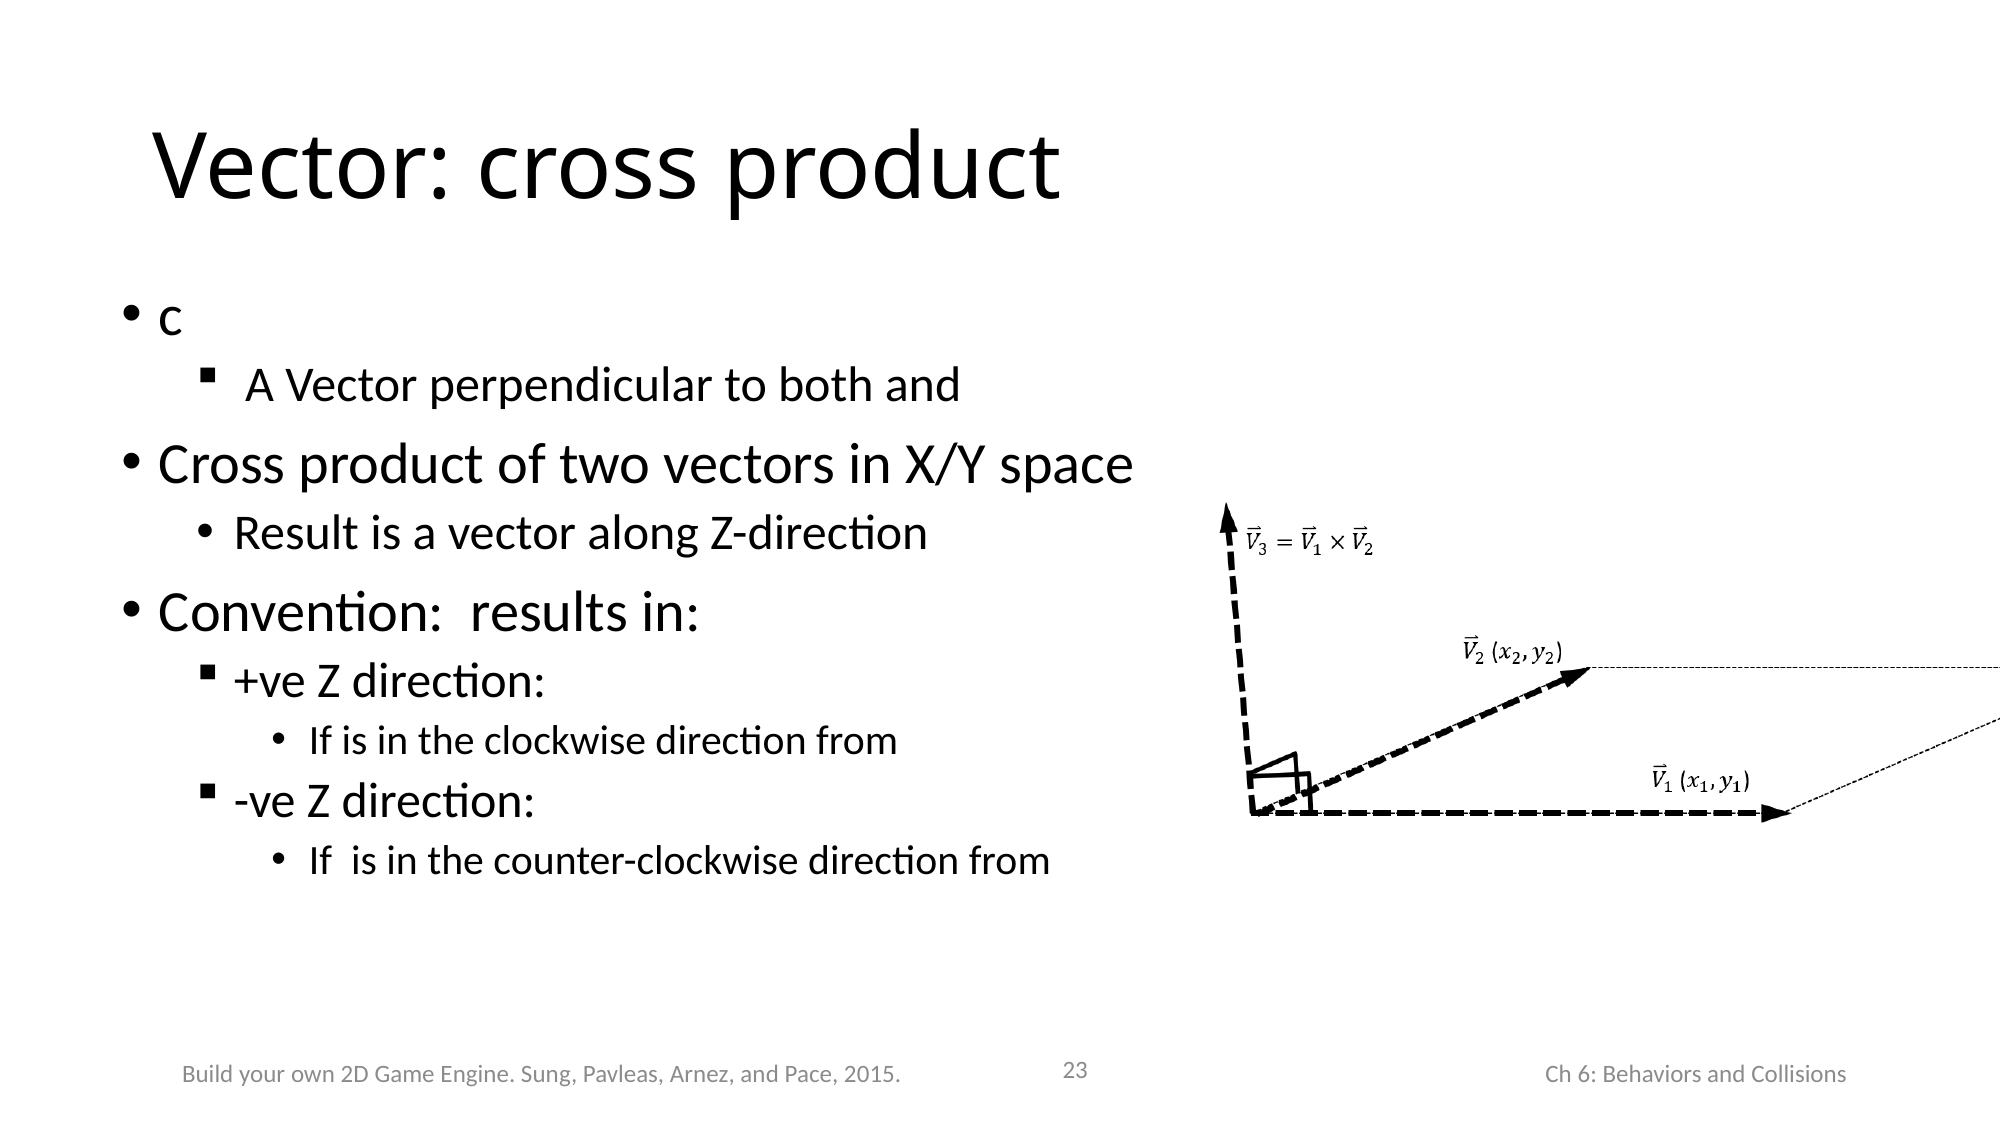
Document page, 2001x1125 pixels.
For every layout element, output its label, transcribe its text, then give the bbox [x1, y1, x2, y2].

picture [1196, 494, 2000, 851]
title Vector: cross product [137, 59, 1863, 278]
